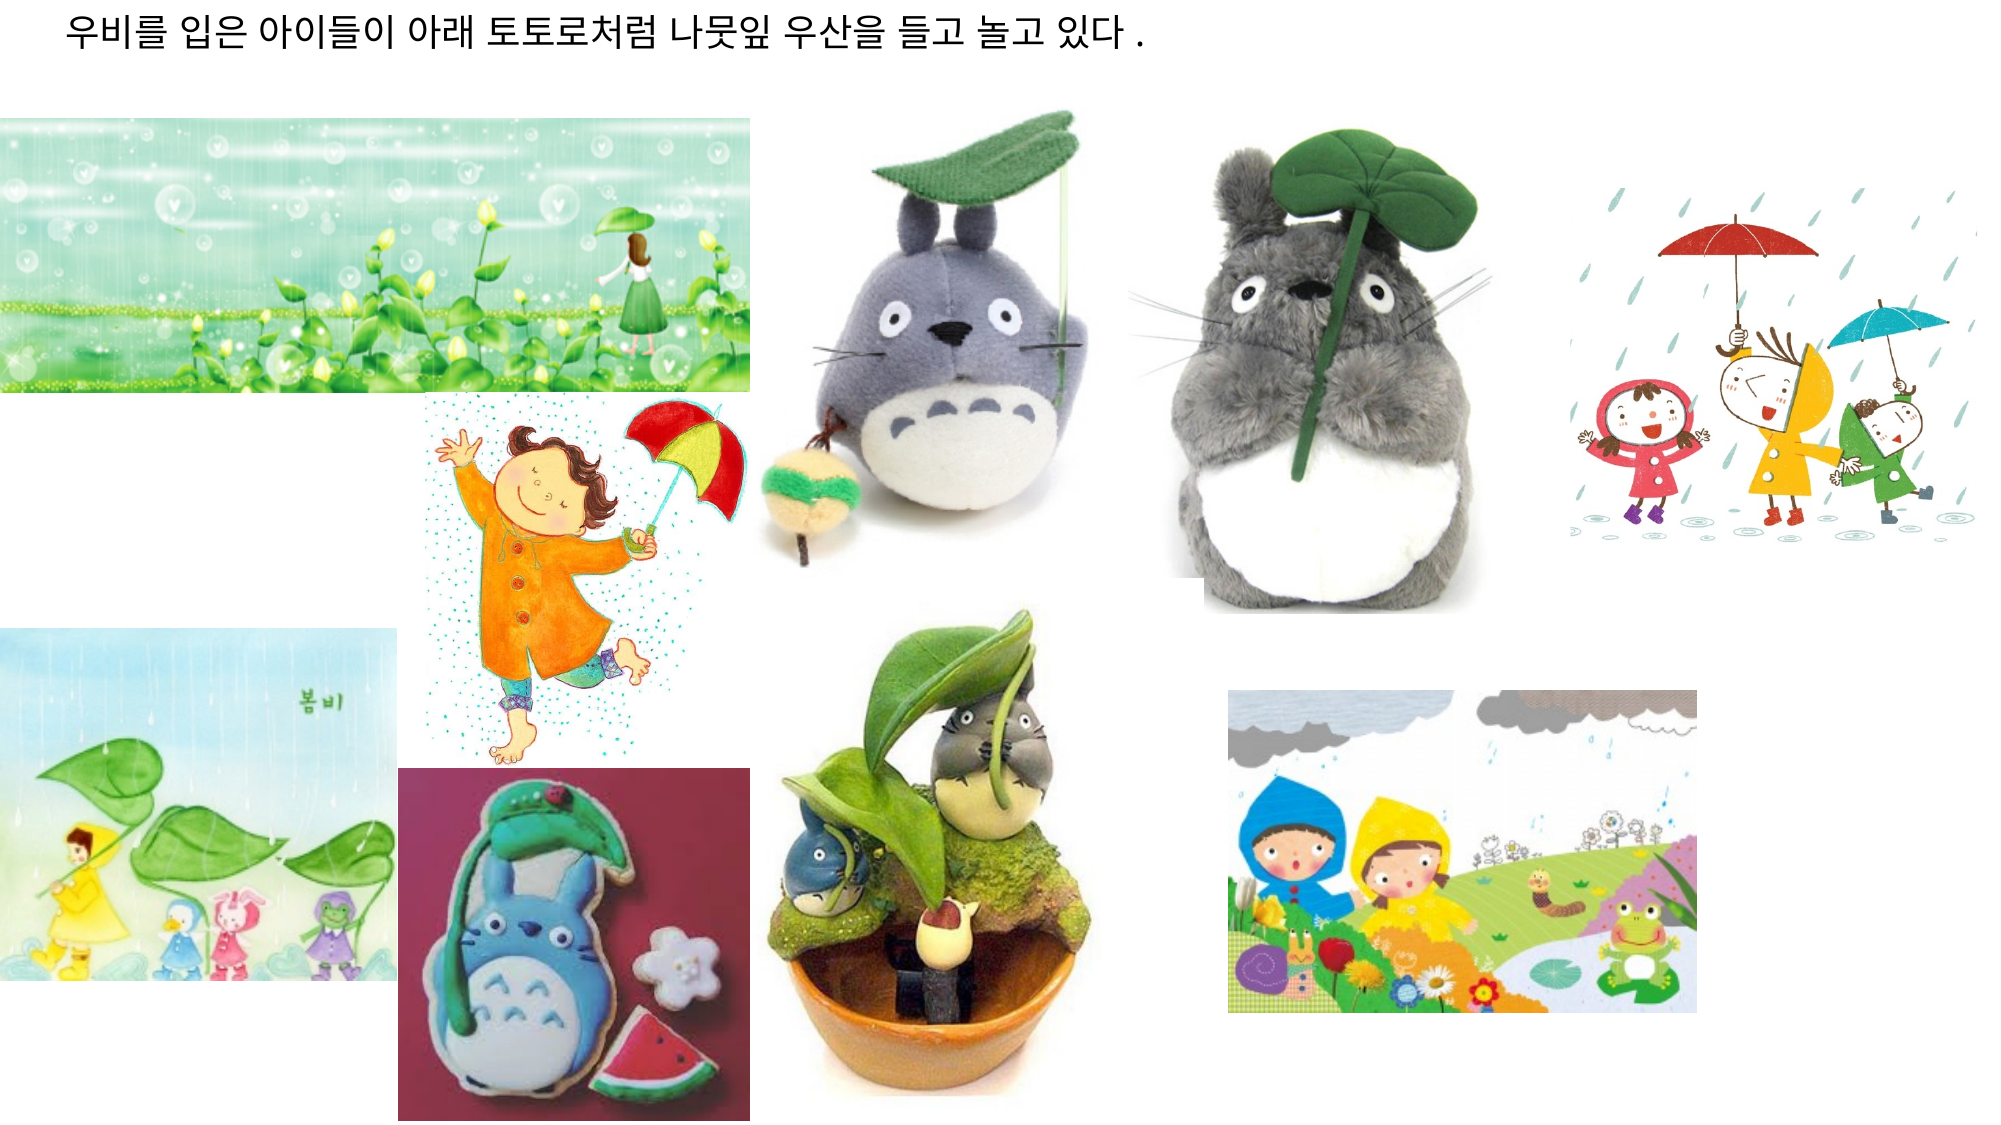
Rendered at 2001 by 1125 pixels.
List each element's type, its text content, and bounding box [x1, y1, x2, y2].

text_box 우비를 입은 아이들이 아래 토토로처럼 나뭇잎 우산을 들고 놀고 있다. [50, 1, 1161, 62]
picture [0, 628, 397, 981]
picture [0, 106, 1504, 1125]
picture [1570, 188, 1978, 545]
picture [1228, 690, 1697, 1013]
